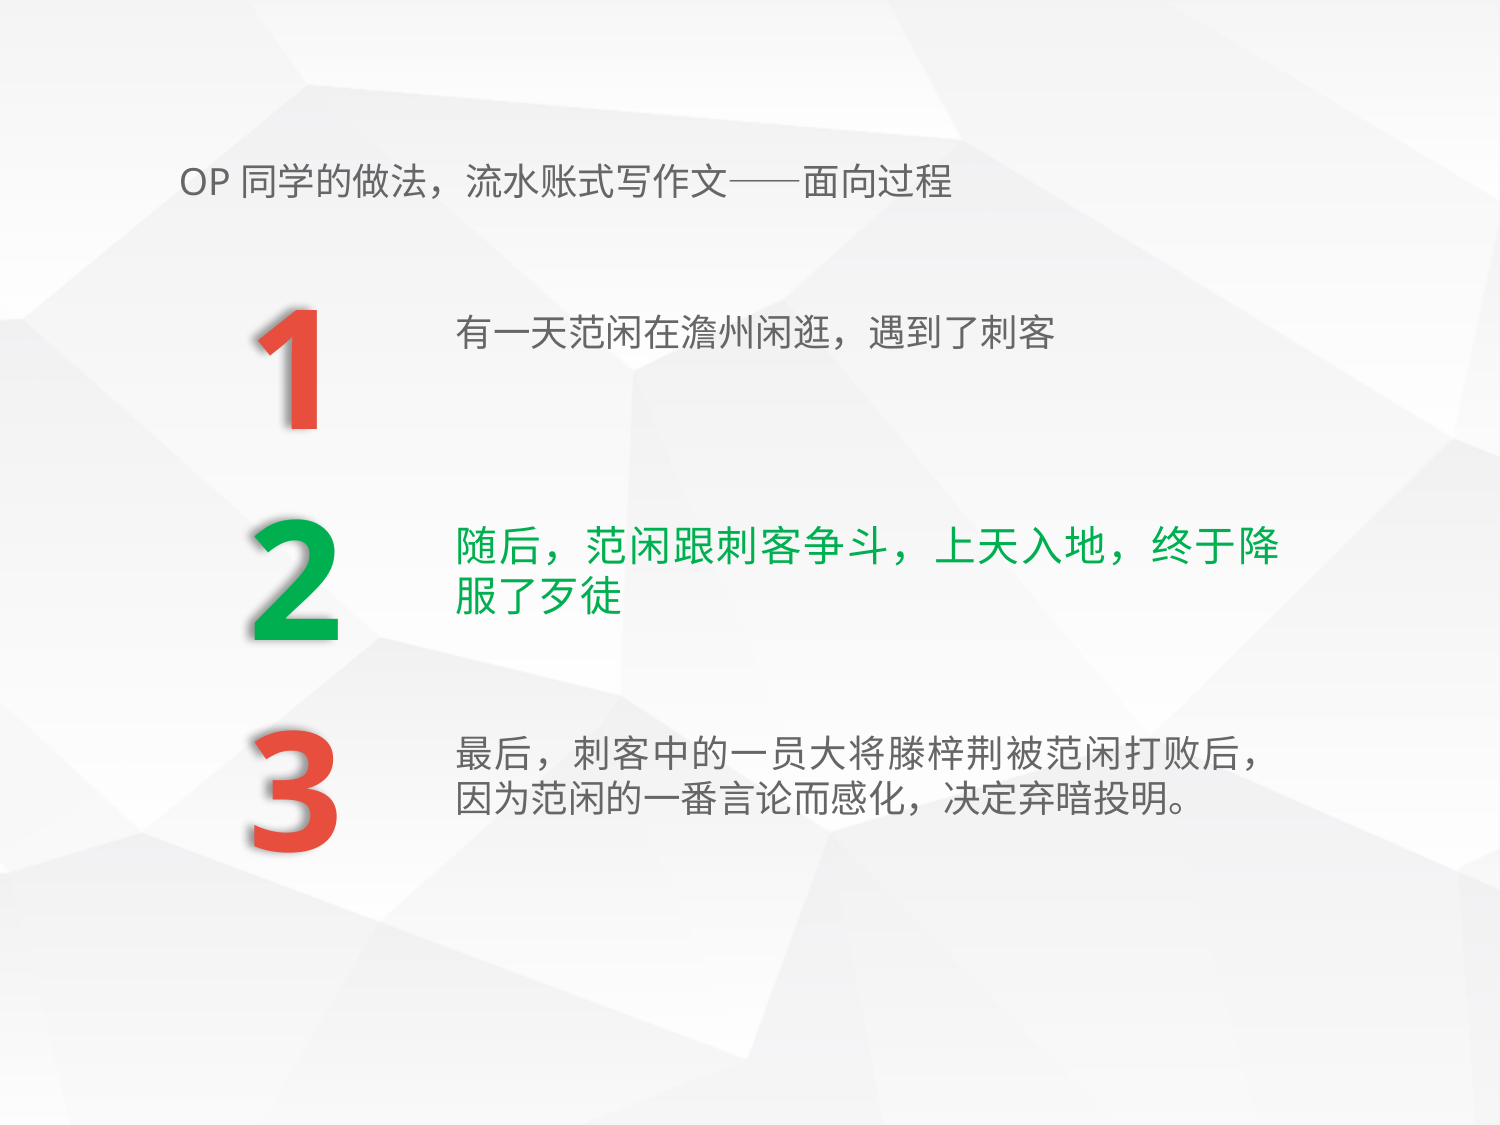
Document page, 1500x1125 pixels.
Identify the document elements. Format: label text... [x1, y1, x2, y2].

picture [0, 0, 1500, 1125]
text_box 随后，范闲跟刺客争斗，上天入地，终于降服了歹徒 [440, 512, 1295, 627]
text_box 有一天范闲在澹州闲逛，遇到了刺客 [440, 301, 1295, 362]
text_box OP同学的做法，流水账式写作文——面向过程 [164, 150, 1019, 211]
text_box 2 [204, 466, 389, 677]
text_box 1 [204, 255, 389, 466]
text_box 最后，刺客中的一员大将滕梓荆被范闲打败后，因为范闲的一番言论而感化，决定弃暗投明。 [440, 722, 1295, 828]
text_box 3 [204, 677, 389, 892]
